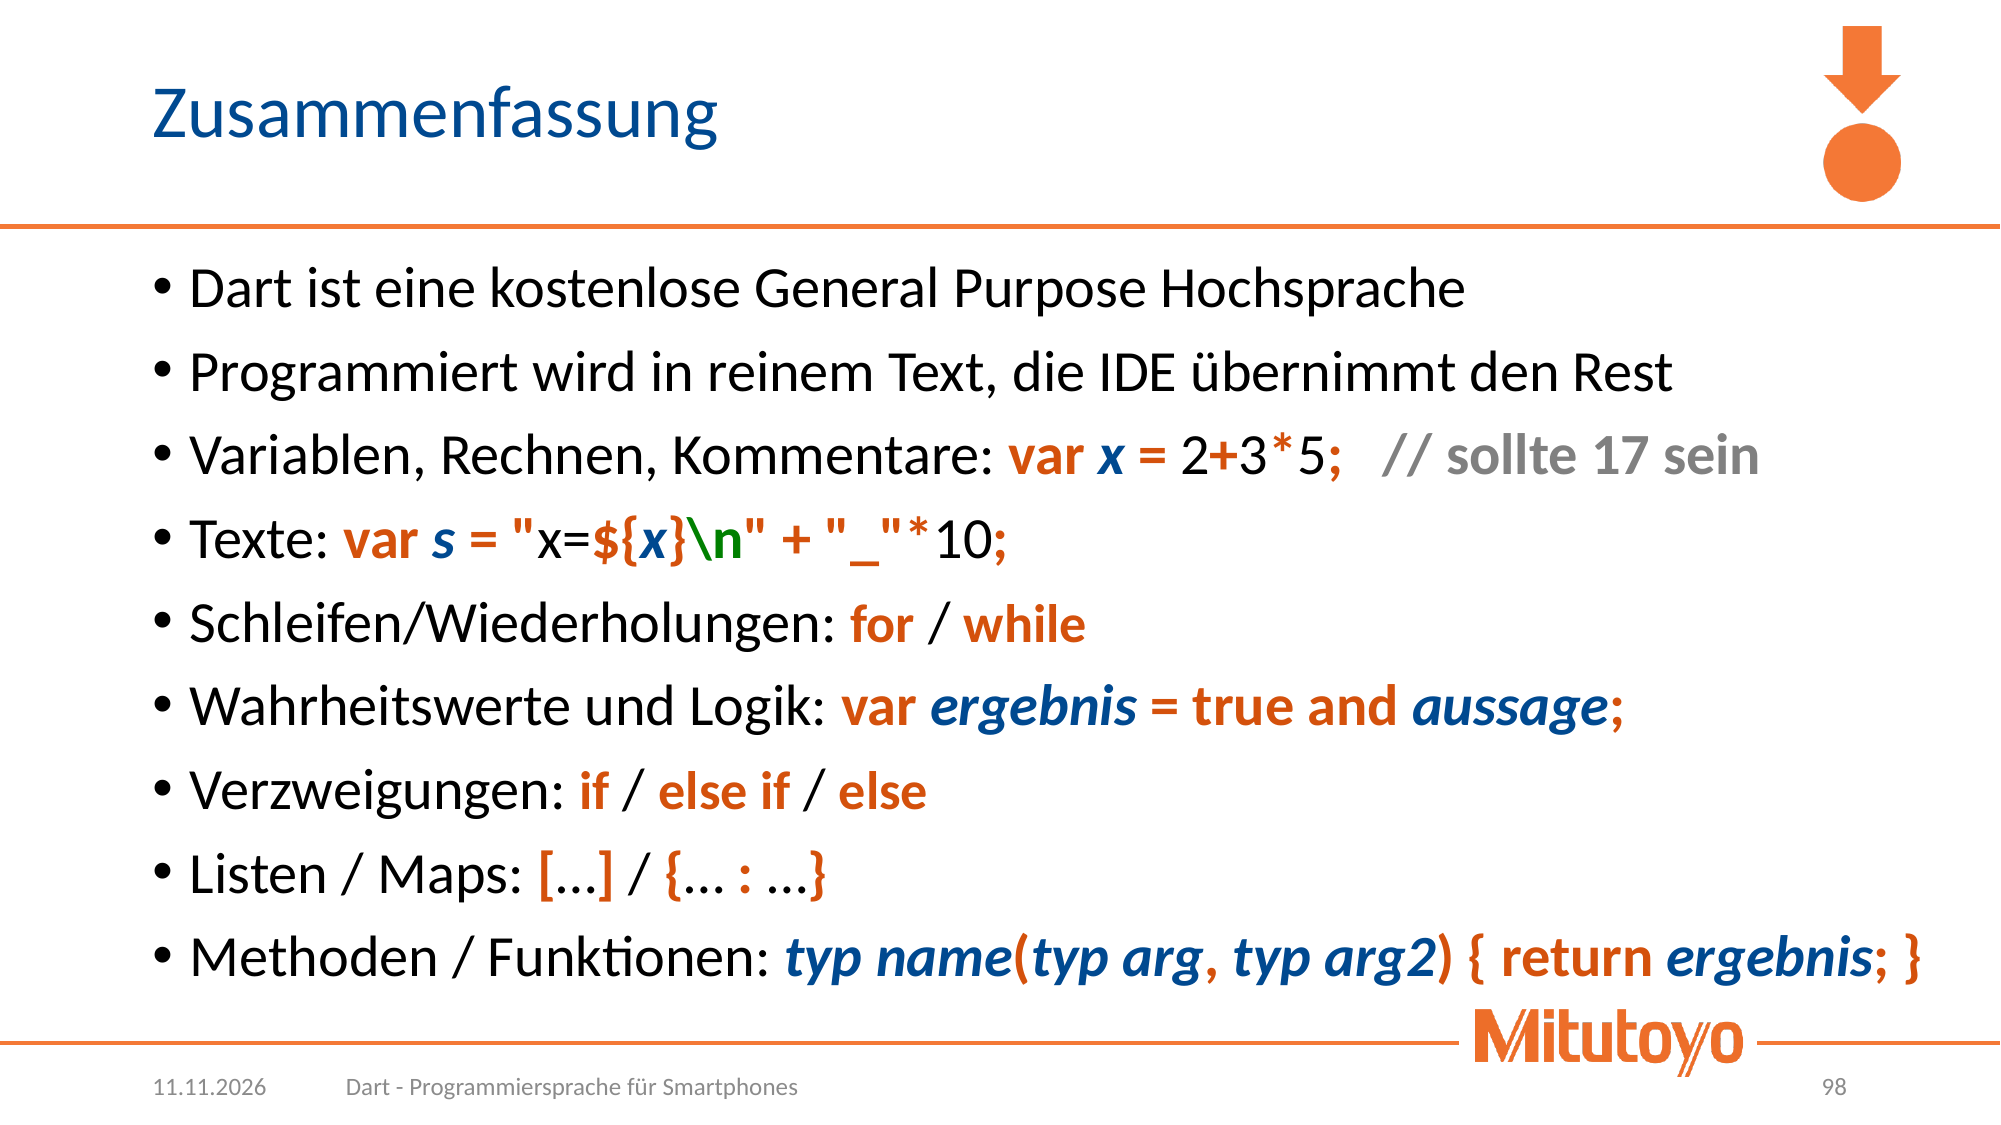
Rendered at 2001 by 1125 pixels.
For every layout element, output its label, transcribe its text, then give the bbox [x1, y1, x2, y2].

footer Dart - Programmiersprache für Smartphones [330, 1055, 1721, 1116]
list Dart ist eine kostenlose General Purpose Hochsprache Programmiert wird in reinem Text, die IDE übernimmt den Rest Variablen, Rechnen, Kommentare: var x = 2+3*5; // sollte 17 sein Texte: var s = "x=${x}\n" + "_"*10; Schleifen/Wiederholungen: for / while Wahrheitswerte und Logik: var ergebnis = true and aussage; Verzweigungen: if / else if / else Listen / Maps: […] / {… : …} Methoden / Funktionen: typ name(typ arg, typ arg2) { return ergebnis; } [137, 249, 1959, 1012]
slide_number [137, 1055, 313, 1116]
picture [1475, 1012, 1744, 1077]
slide_number 98 [1743, 1055, 1863, 1116]
title Zusammenfassung [137, 24, 1863, 203]
picture [1765, 16, 1959, 211]
